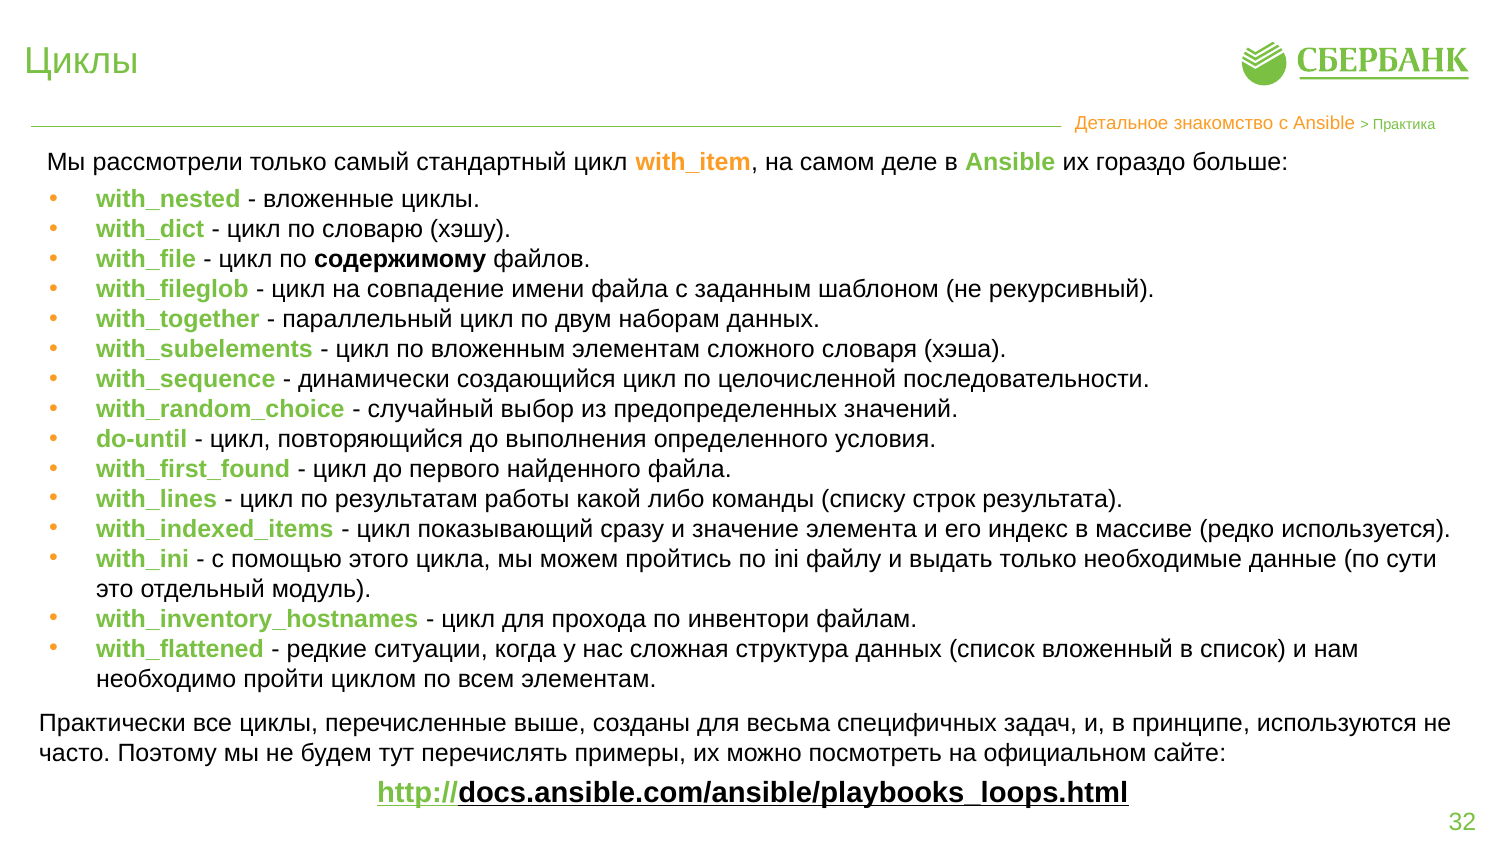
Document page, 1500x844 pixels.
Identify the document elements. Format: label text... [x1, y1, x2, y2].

title Циклы [24, 13, 1186, 105]
text_box http://docs.ansible.com/ansible/playbooks_loops.html [362, 775, 1153, 817]
text_box Детальное знакомство с Ansible > Практика [1061, 104, 1500, 147]
text_box Практически все циклы, перечисленные выше, созданы для весьма специфичных задач, и, в принципе, используются не часто. Поэтому мы не будем тут перечислять примеры, их можно посмотреть на официальном сайте: [24, 699, 1485, 775]
text_box with_nested - вложенные циклы. with_dict - цикл по словарю (хэшу). with_file - цикл по содержимому файлов. with_fileglob - цикл на совпадение имени файла с заданным шаблоном (не рекурсивный). with_together - параллельный цикл по двум наборам данных. with_subelements - цикл по вложенным элементам сложного словаря (хэша). with_sequence - динамически создающийся цикл по целочисленной последовательности. with_random_choice - случайный выбор из предопределенных значений. do-until - цикл, повторяющийся до выполнения определенного условия. with_first_found - цикл до первого найденного файла. with_lines - цикл по результатам работы какой либо команды (списку строк результата). with_indexed_items - цикл показывающий сразу и значение элемента и его индекс в массиве (редко используется). with_ini - с помощью этого цикла, мы можем пройтись по ini файлу и выдать только необходимые данные (по сути это отдельный модуль). with_inventory_hostnames - цикл для прохода по инвентори файлам. with_flattened - редкие ситуации, когда у нас сложная структура данных (список вложенный в список) и нам необходимо пройти циклом по всем элементам. [34, 175, 1485, 699]
text_box Мы рассмотрели только самый стандартный цикл with_item, на самом деле в Ansible их гораздо больше: [32, 138, 1304, 183]
